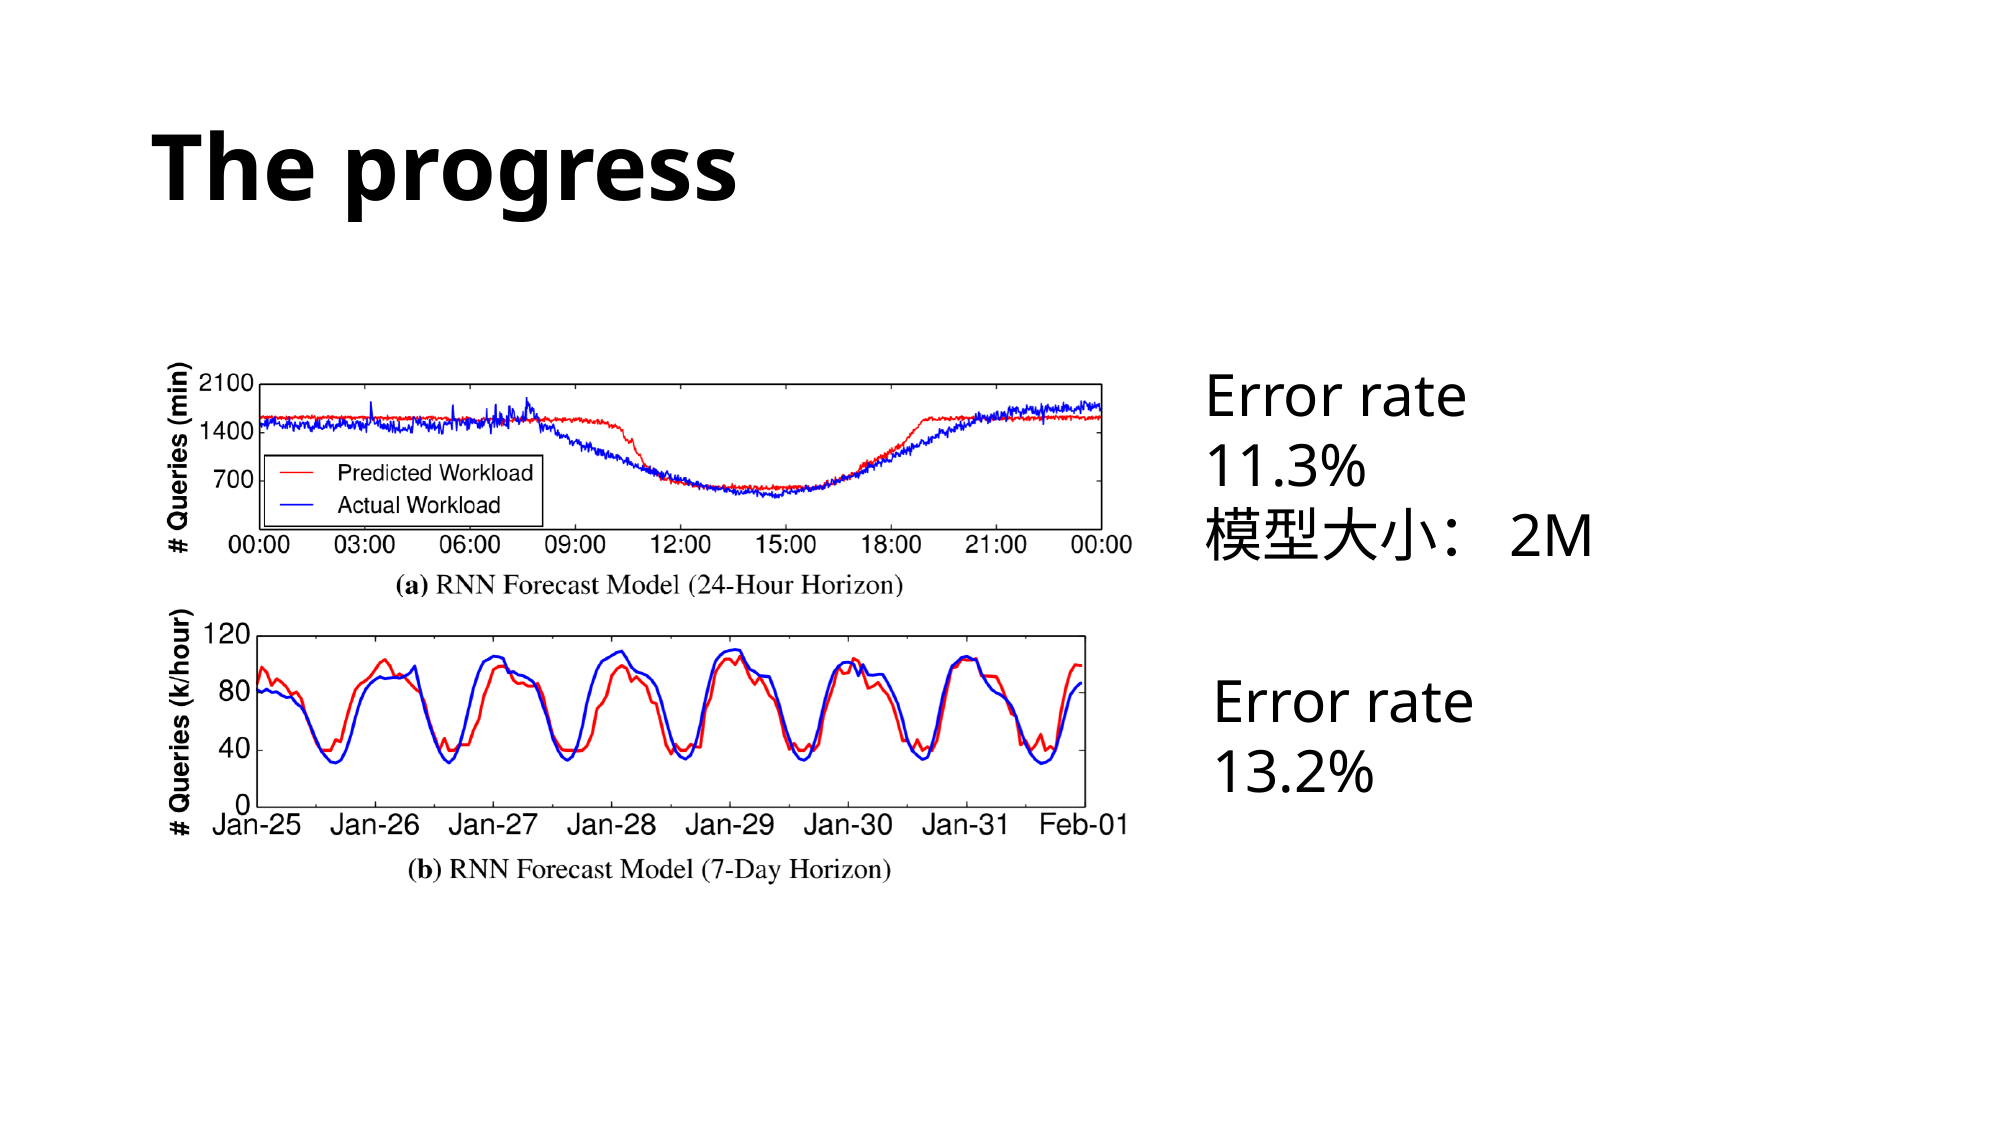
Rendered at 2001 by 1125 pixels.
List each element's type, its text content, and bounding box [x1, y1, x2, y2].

title The progress [135, 67, 1863, 274]
picture [42, 322, 1170, 895]
text_box Error rate 13.2% [1197, 656, 1514, 812]
text_box Error rate 11.3% 模型大小：2M [1189, 350, 1676, 575]
